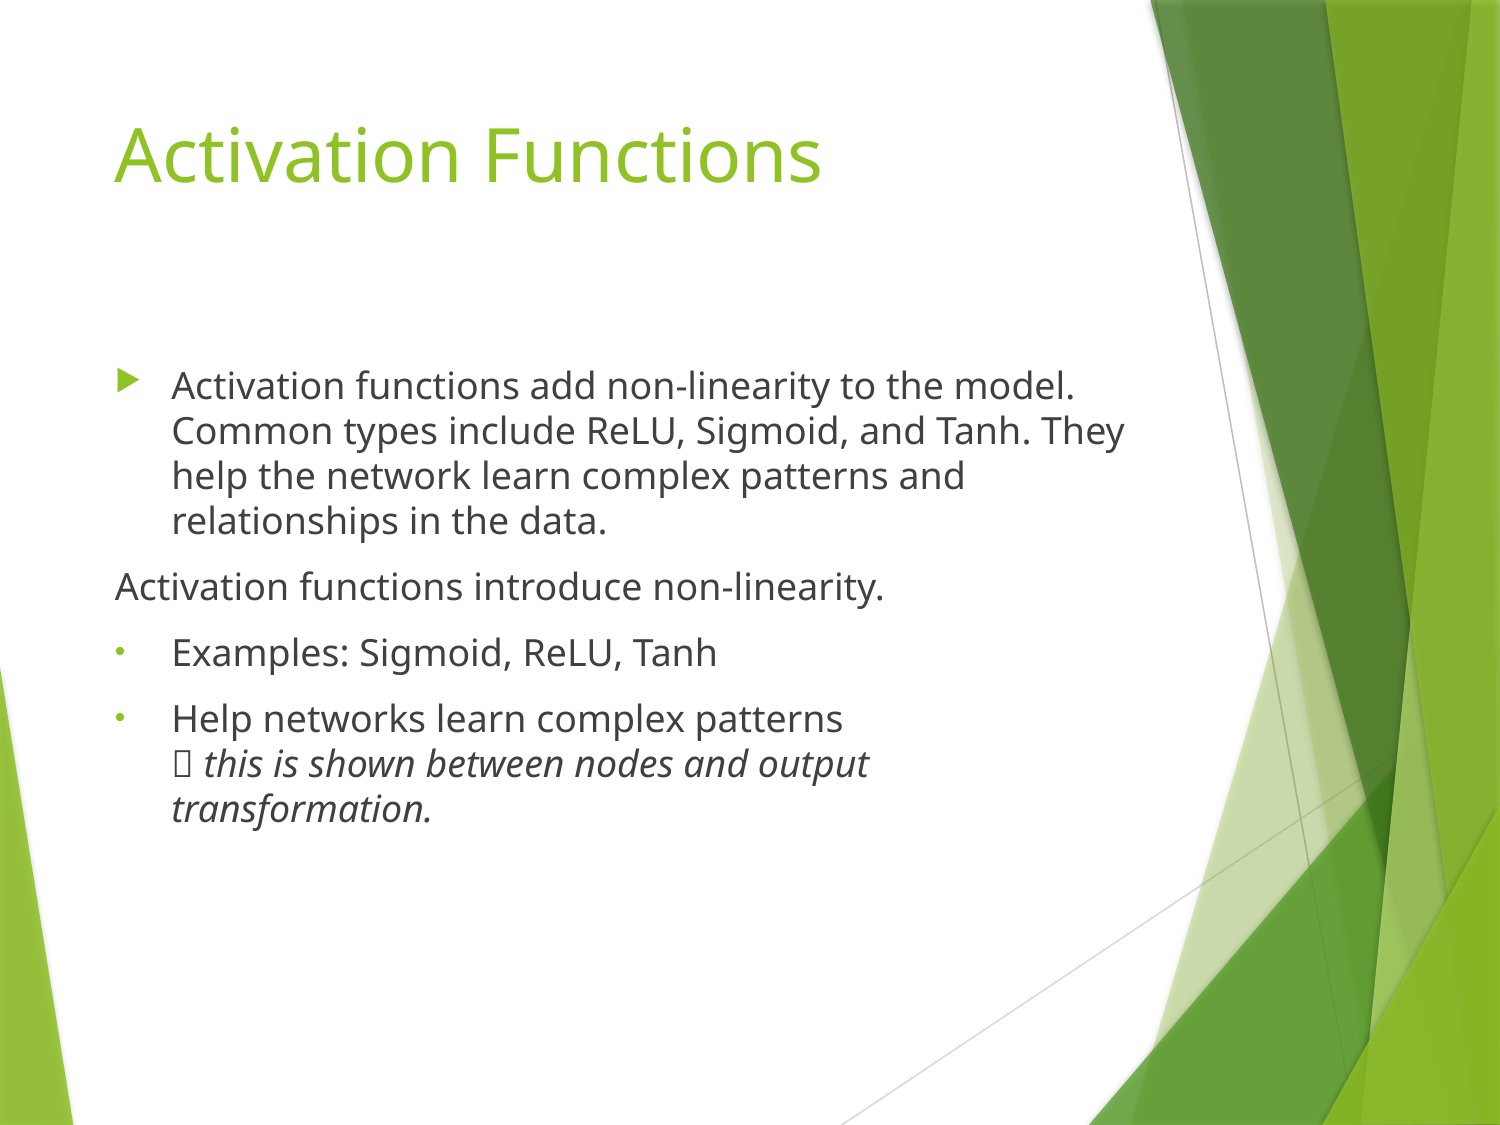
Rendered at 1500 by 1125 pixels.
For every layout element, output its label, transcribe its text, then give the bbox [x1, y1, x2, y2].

title Activation Functions [99, 99, 1142, 317]
list Activation functions add non-linearity to the model. Common types include ReLU, Sigmoid, and Tanh. They help the network learn complex patterns and relationships in the data. Activation functions introduce non-linearity. Examples: Sigmoid, ReLU, Tanh Help networks learn complex patterns 📌 this is shown between nodes and output transformation. [99, 354, 1142, 992]
